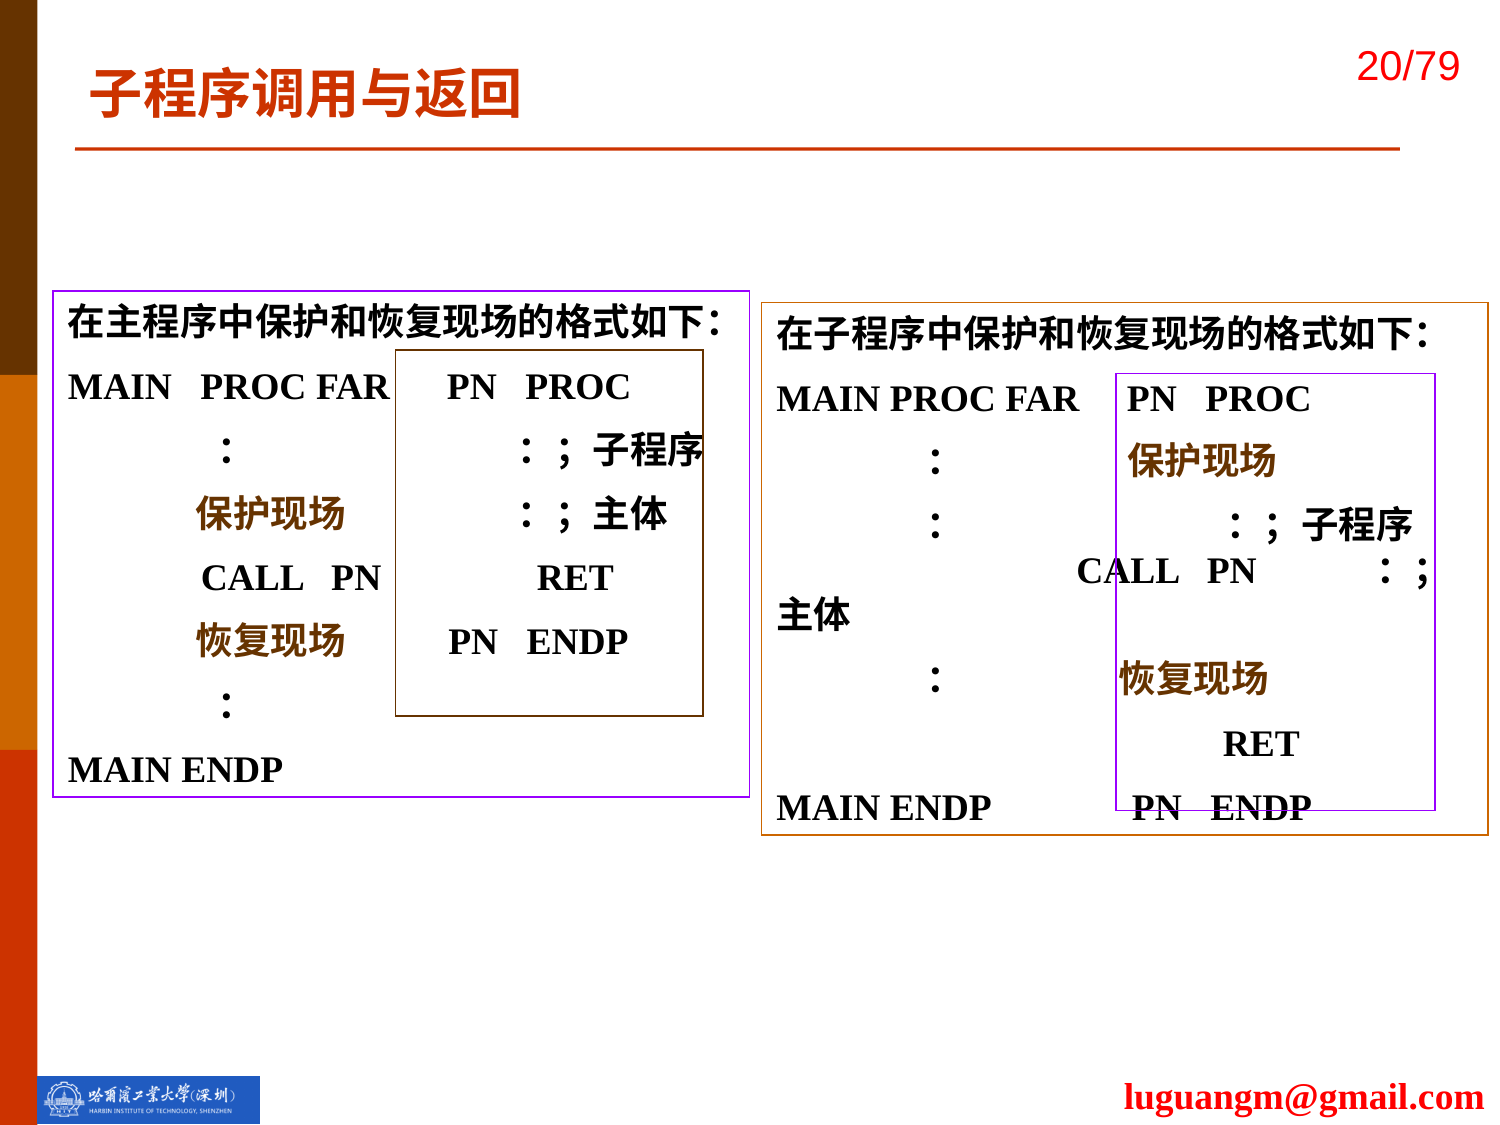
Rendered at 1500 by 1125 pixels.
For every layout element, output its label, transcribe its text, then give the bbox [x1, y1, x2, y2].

text_box [1116, 373, 1436, 811]
text_box 在主程序中保护和恢复现场的格式如下： MAIN PROC FAR PN PROC ： ：；子程序 保护现场 ：；主体 CALL PN RET 恢复现场 PN ENDP ： MAIN ENDP [53, 290, 750, 798]
text_box [395, 349, 703, 717]
text_box 在子程序中保护和恢复现场的格式如下： MAIN PROC FAR PN PROC ： 保护现场 ： ：；子程序 CALL PN ：；主体 ： 恢复现场 RET MAIN ENDP PN ENDP [761, 302, 1488, 835]
text_box 子程序调用与返回 [74, 52, 1123, 132]
picture [37, 1076, 260, 1124]
